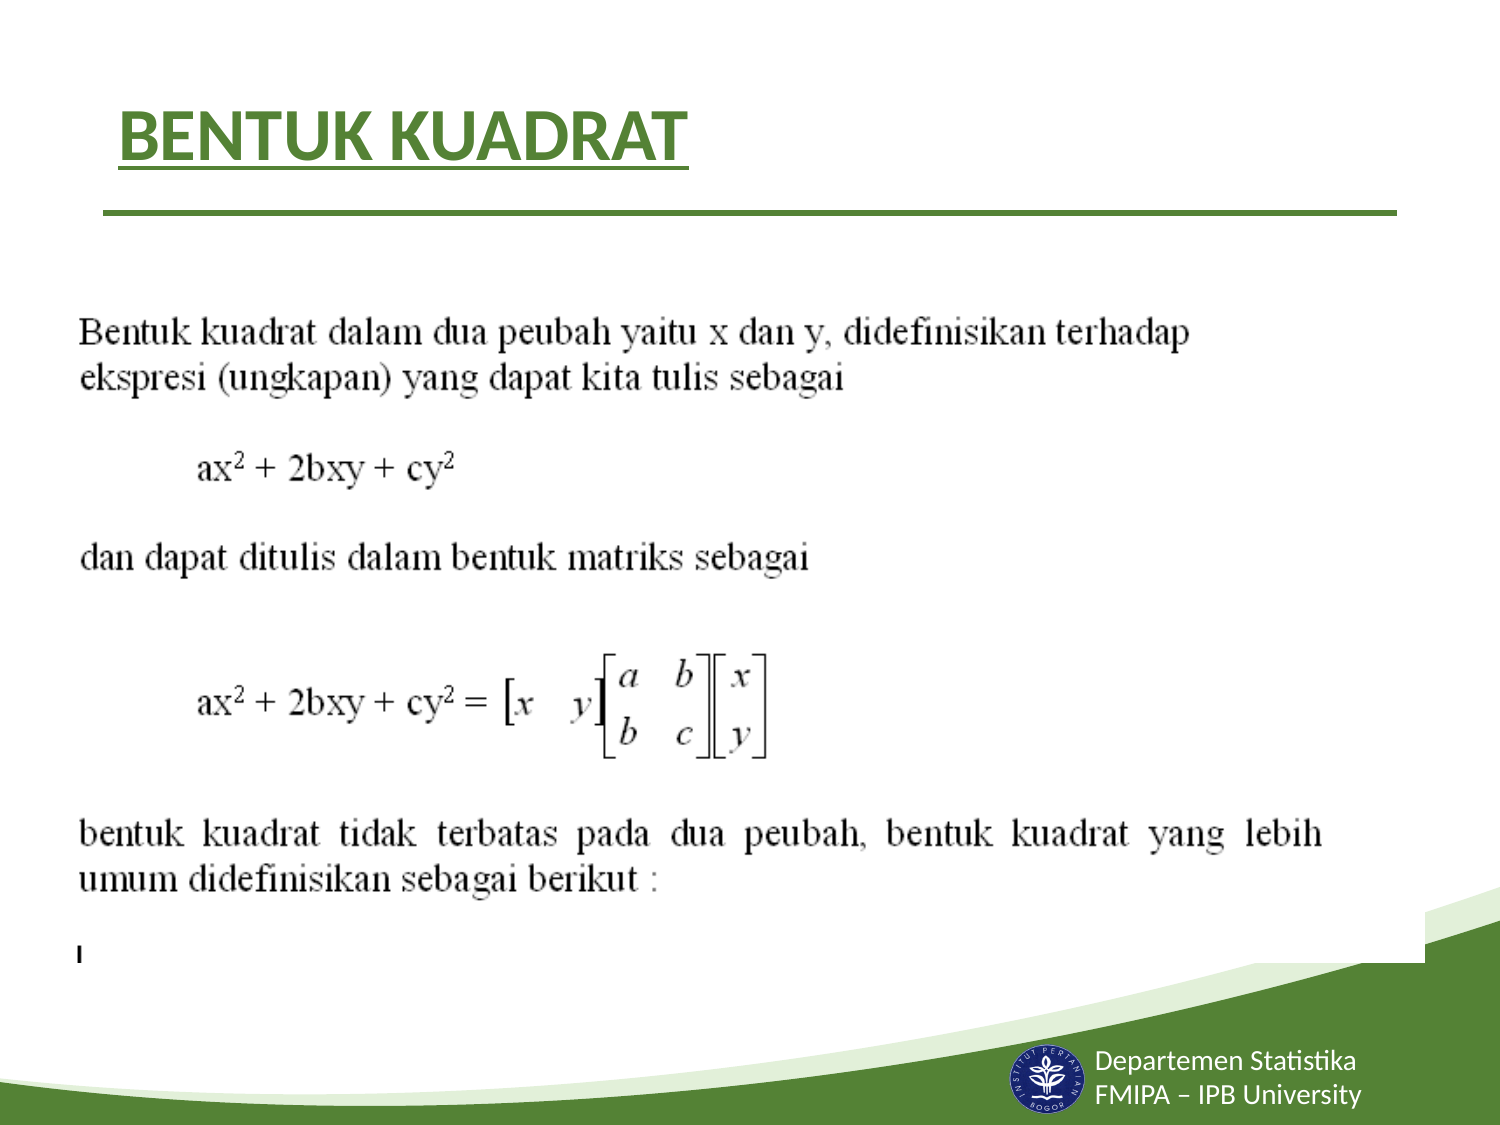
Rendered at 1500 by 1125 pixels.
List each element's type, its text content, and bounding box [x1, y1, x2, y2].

picture [1009, 1044, 1085, 1114]
title BENTUK KUADRAT [103, 59, 1397, 214]
picture [74, 249, 1425, 963]
